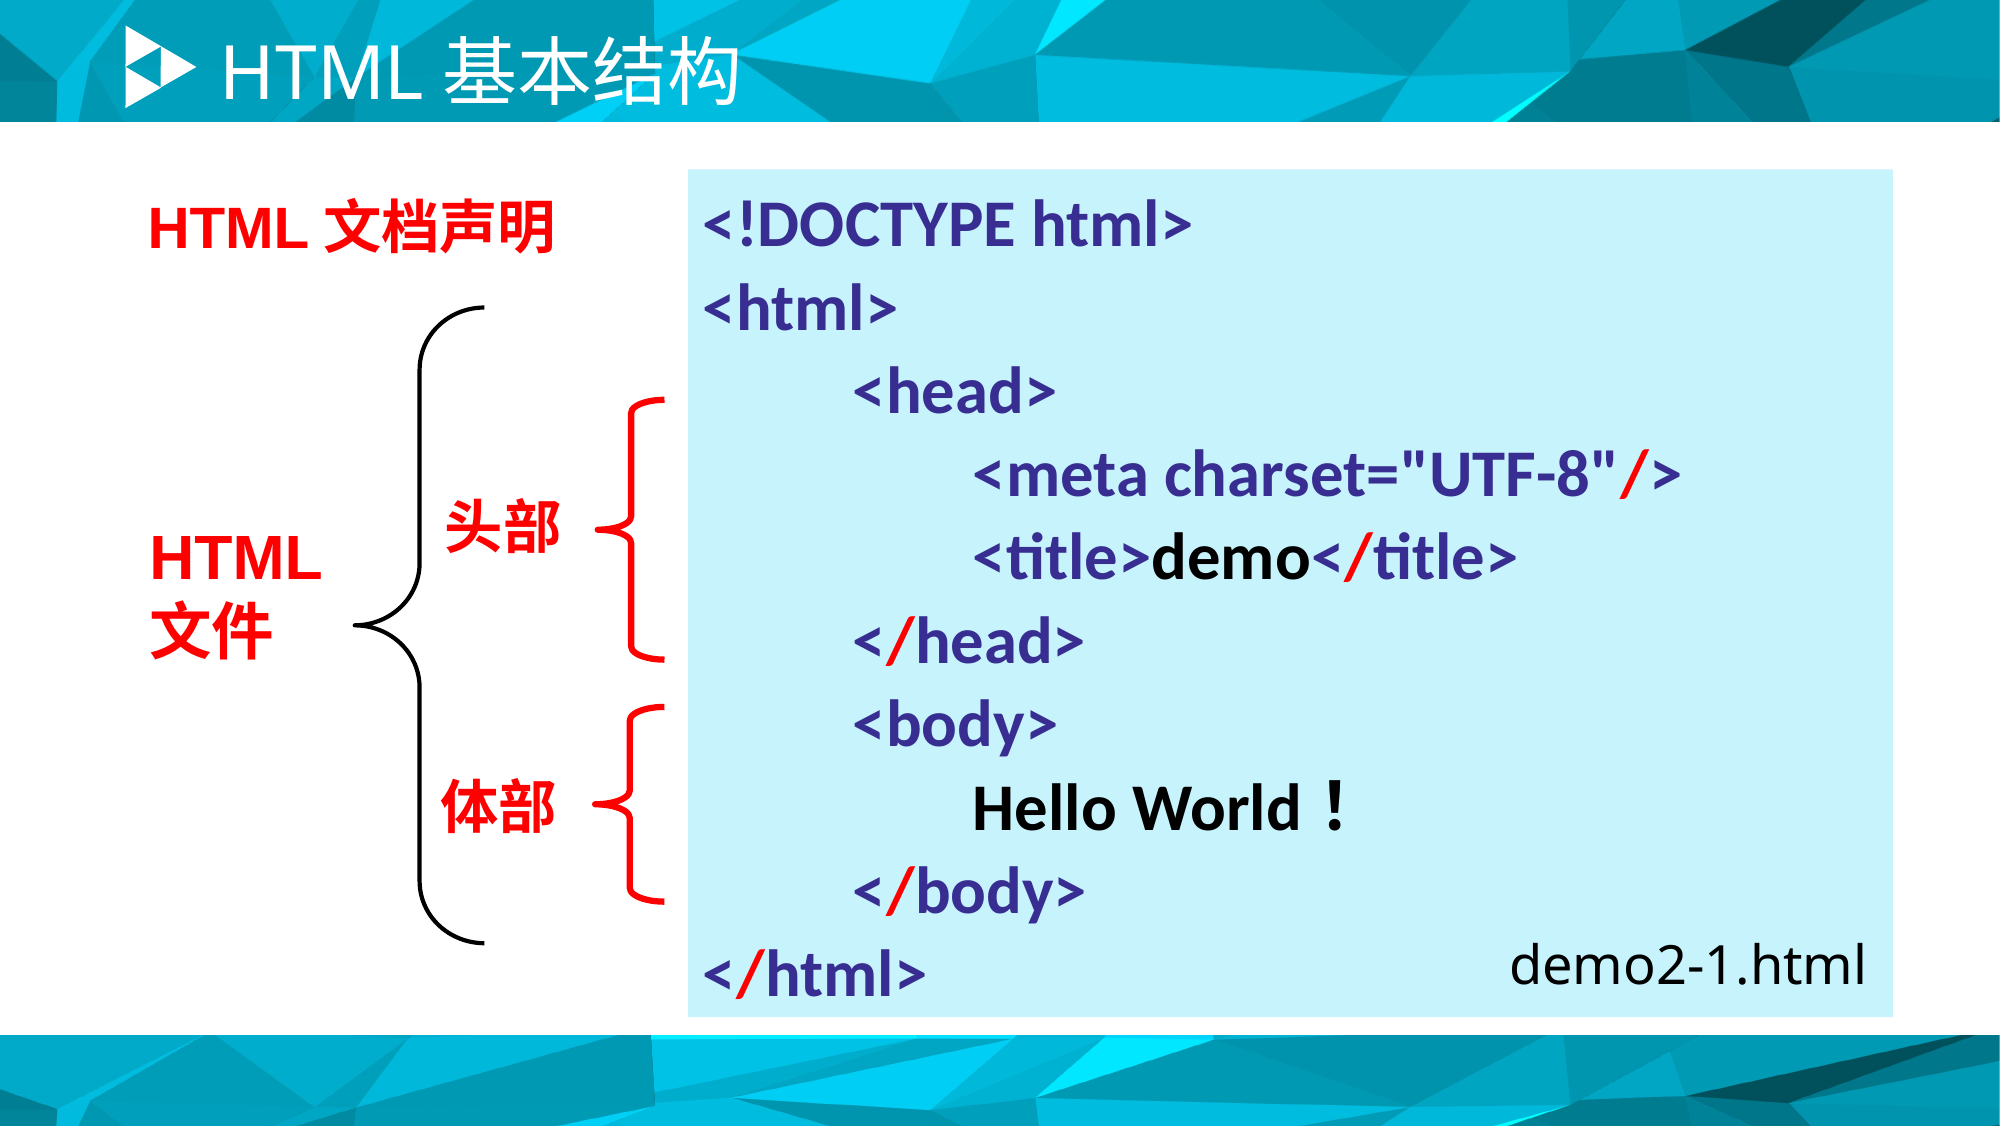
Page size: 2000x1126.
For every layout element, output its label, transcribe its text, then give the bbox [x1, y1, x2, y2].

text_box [134, 307, 485, 944]
title HTML基本结构 [201, 24, 1927, 127]
picture [0, 1035, 2000, 1126]
text_box HTML文档声明 [132, 183, 611, 268]
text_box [430, 399, 665, 660]
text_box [425, 706, 665, 902]
picture [0, 0, 2000, 122]
text_box <!DOCTYPE html> <html> <head> <meta charset="UTF-8"/> <title>demo</title> </head> <body> Hello World！ </body> </html> [688, 169, 1893, 1018]
text_box demo2-1.html [1491, 921, 1887, 1004]
